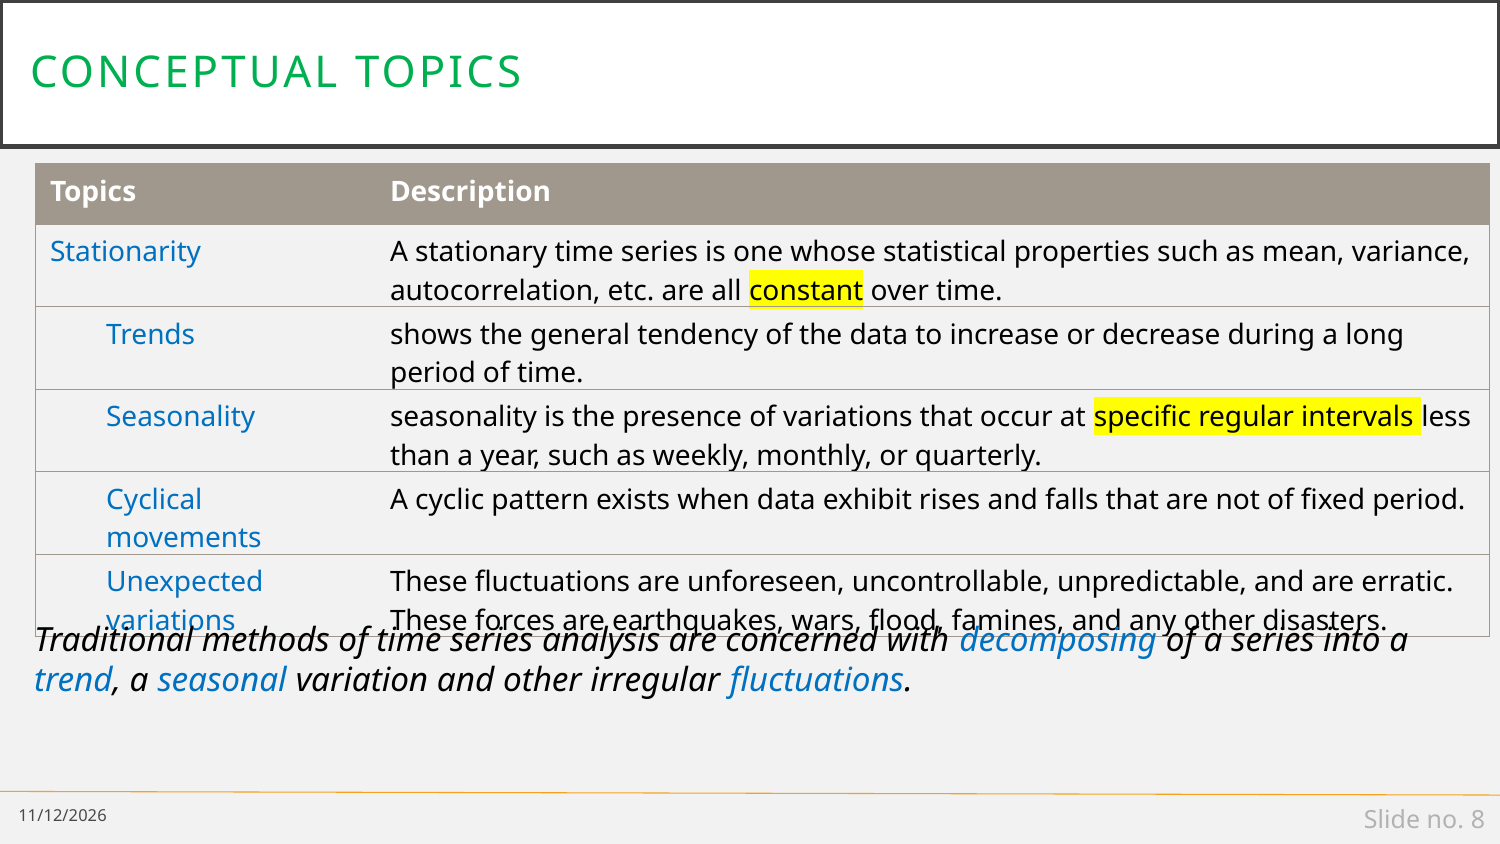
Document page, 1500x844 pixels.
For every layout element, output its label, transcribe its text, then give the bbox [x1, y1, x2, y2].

table_cell Stationarity [36, 225, 375, 306]
table_cell shows the general tendency of the data to increase or decrease during a long period of time. [375, 307, 1489, 389]
table_cell Trends [36, 307, 375, 389]
text_box [393, 706, 979, 844]
table_cell Cyclical movements [36, 472, 375, 554]
table_cell Unexpected variations [36, 555, 375, 610]
text_box Traditional methods of time series analysis are concerned with decomposing of a series into a trend, a seasonal variation and other irregular fluctuations. [19, 610, 1481, 706]
table_cell Seasonality [36, 390, 375, 471]
slide_number Slide no. 8 [1162, 797, 1500, 843]
table_cell A cyclic pattern exists when data exhibit rises and falls that are not of fixed period. [375, 472, 1489, 554]
table_cell seasonality is the presence of variations that occur at specific regular intervals less than a year, such as weekly, monthly, or quarterly. [375, 390, 1489, 471]
table_header Topics [36, 164, 375, 224]
table_cell A stationary time series is one whose statistical properties such as mean, variance, autocorrelation, etc. are all constant over time. [375, 225, 1489, 306]
table_cell These fluctuations are unforeseen, uncontrollable, unpredictable, and are erratic. These forces are earthquakes, wars, flood, famines, and any other disasters. [375, 555, 1489, 636]
table_header Description [375, 164, 1489, 224]
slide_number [0, 796, 122, 837]
title Conceptual topics [0, 0, 1500, 149]
